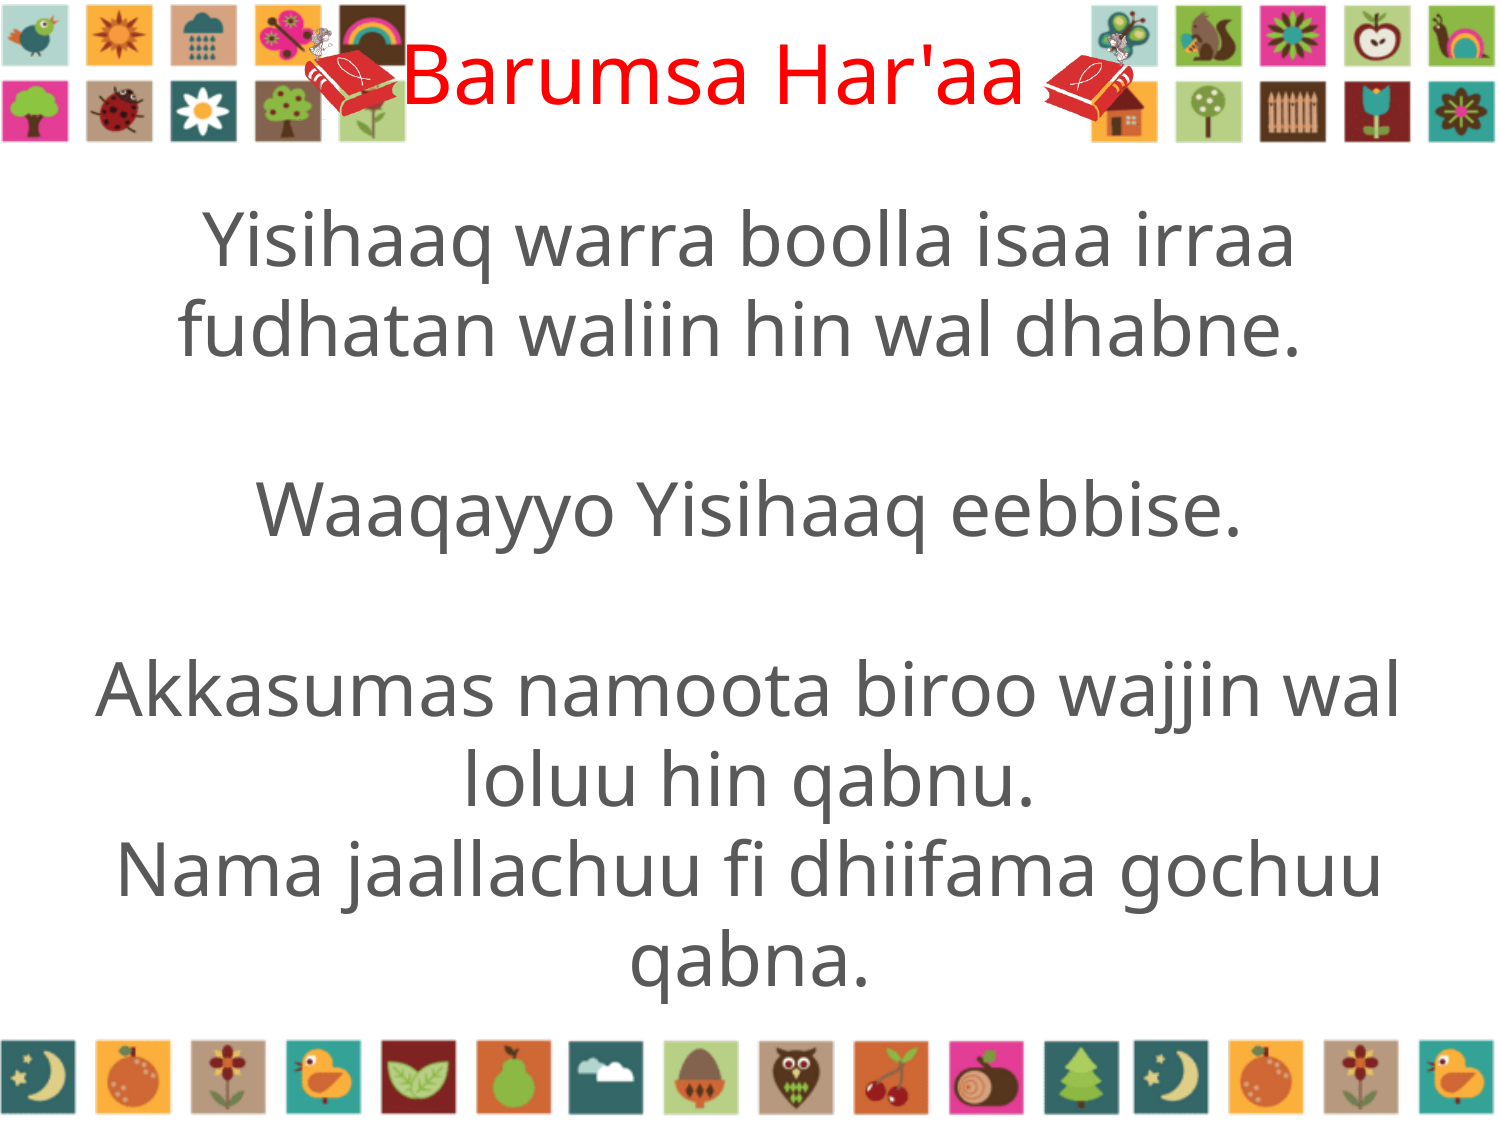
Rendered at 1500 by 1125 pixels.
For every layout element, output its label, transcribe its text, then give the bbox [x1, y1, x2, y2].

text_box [0, 1028, 1500, 1118]
picture [1012, 3, 1500, 150]
text_box Barumsa Har'aa [425, 13, 1078, 129]
picture [0, 3, 430, 150]
text_box Yisihaaq warra boolla isaa irraa fudhatan waliin hin wal dhabne. Waaqayyo Yisihaaq eebbise. Akkasumas namoota biroo wajjin wal loluu hin qabnu. Nama jaallachuu fi dhiifama gochuu qabna. [76, 184, 1424, 1010]
